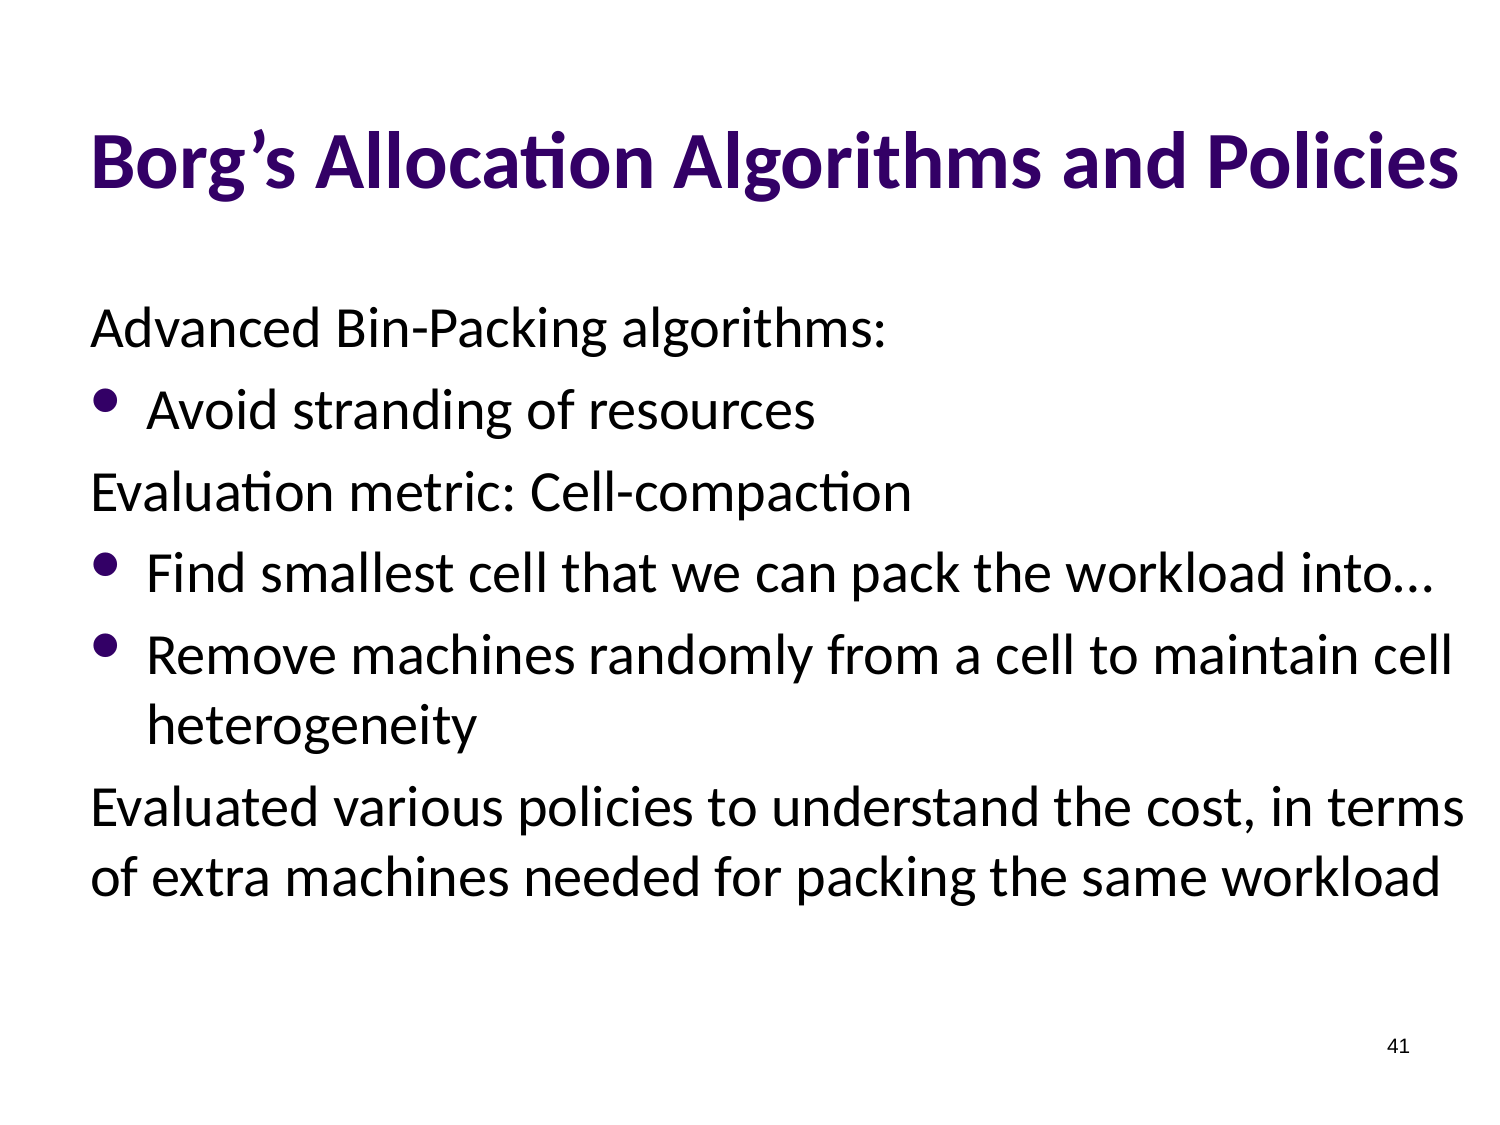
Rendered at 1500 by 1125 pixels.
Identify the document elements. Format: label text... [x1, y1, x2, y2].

slide_number 41 [1074, 1024, 1426, 1101]
title Borg’s Allocation Algorithms and Policies [75, 20, 1500, 213]
list Advanced Bin-Packing algorithms: Avoid stranding of resources Evaluation metric: Cell-compaction Find smallest cell that we can pack the workload into… Remove machines randomly from a cell to maintain cell heterogeneity Evaluated various policies to understand the cost, in terms of extra machines needed for packing the same workload [75, 282, 1500, 1006]
